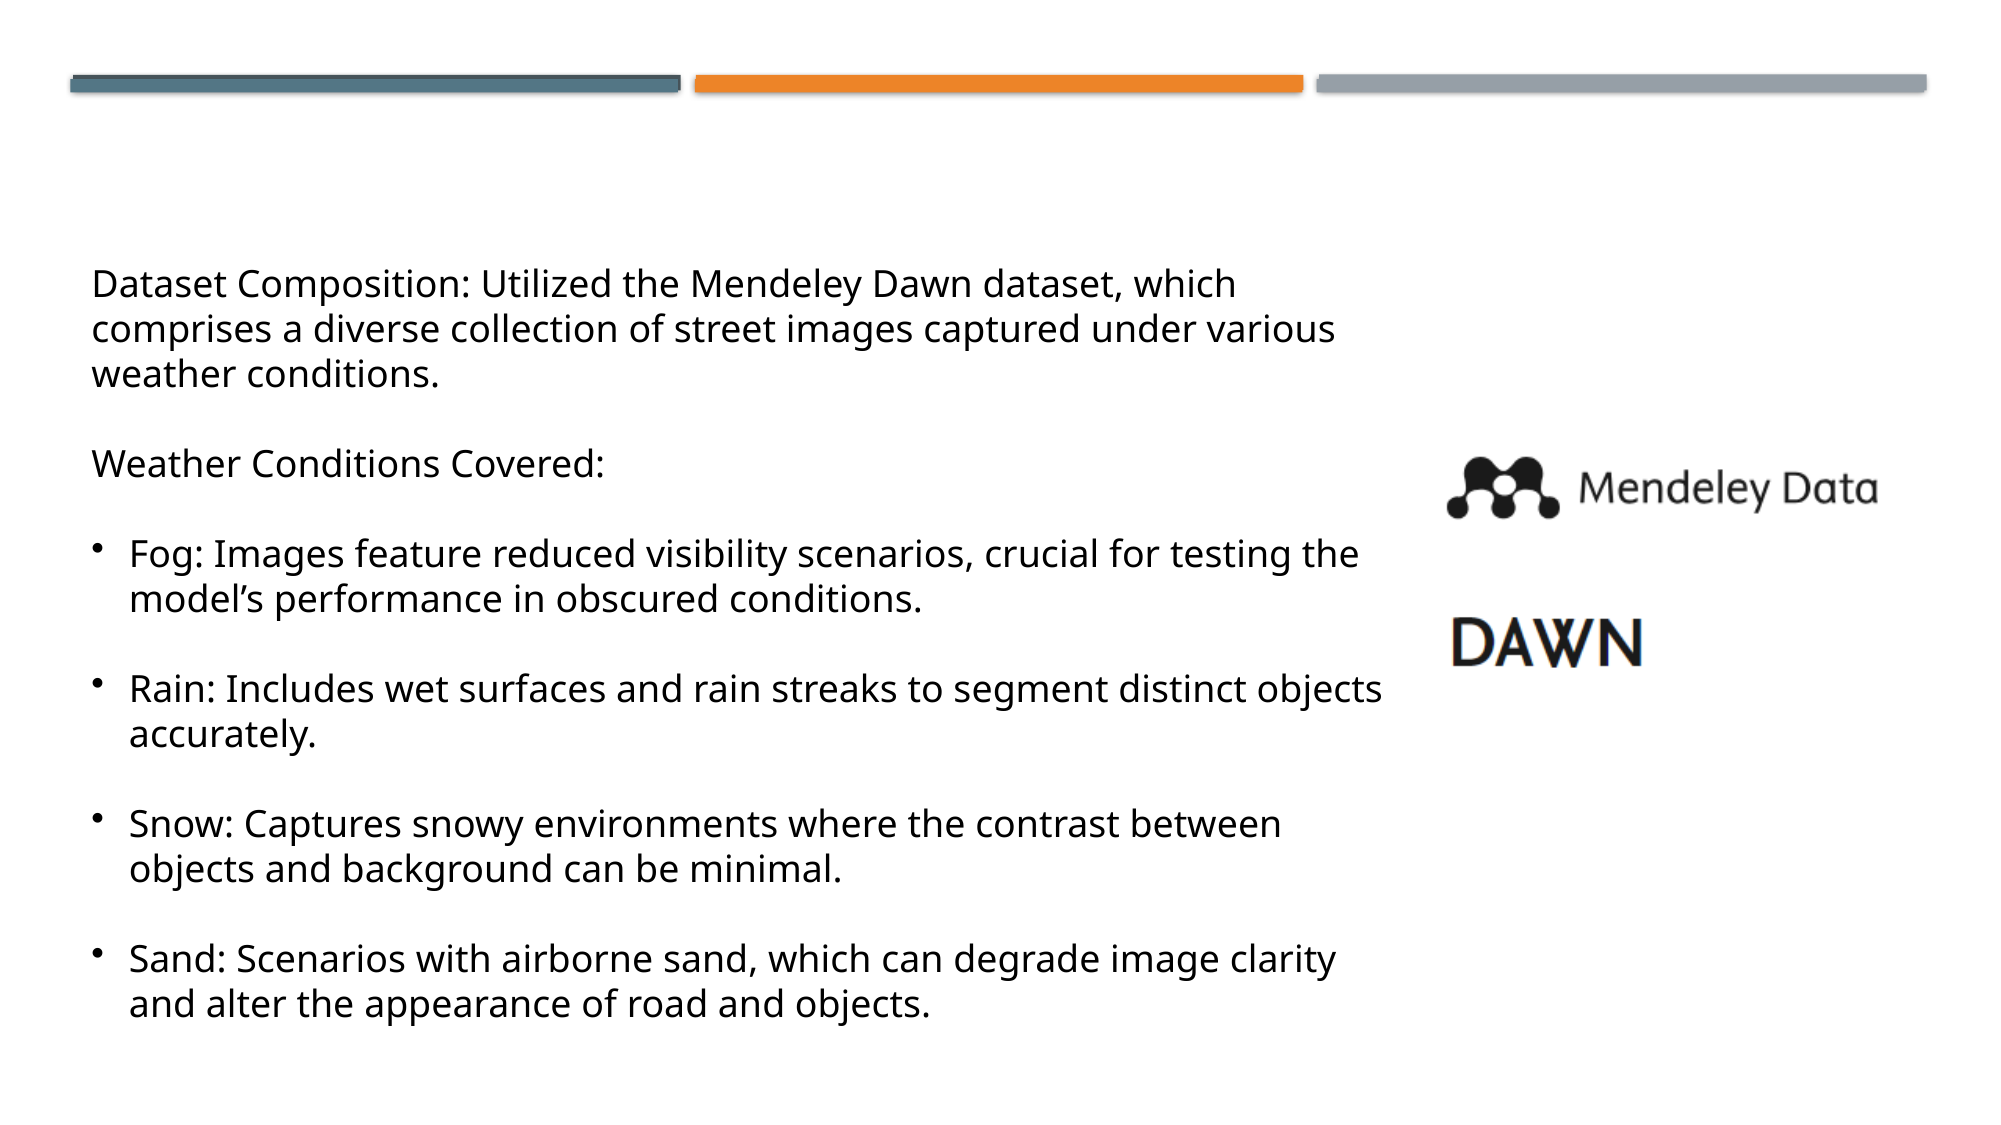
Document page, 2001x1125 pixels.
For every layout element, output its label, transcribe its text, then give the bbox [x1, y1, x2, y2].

text_box Dataset Composition: Utilized the Mendeley Dawn dataset, which comprises a diverse collection of street images captured under various weather conditions. Weather Conditions Covered: Fog: Images feature reduced visibility scenarios, crucial for testing the model’s performance in obscured conditions. Rain: Includes wet surfaces and rain streaks to segment distinct objects accurately. Snow: Captures snowy environments where the contrast between objects and background can be minimal. Sand: Scenarios with airborne sand, which can degrade image clarity and alter the appearance of road and objects. [76, 252, 1417, 1033]
picture [1416, 443, 1918, 682]
